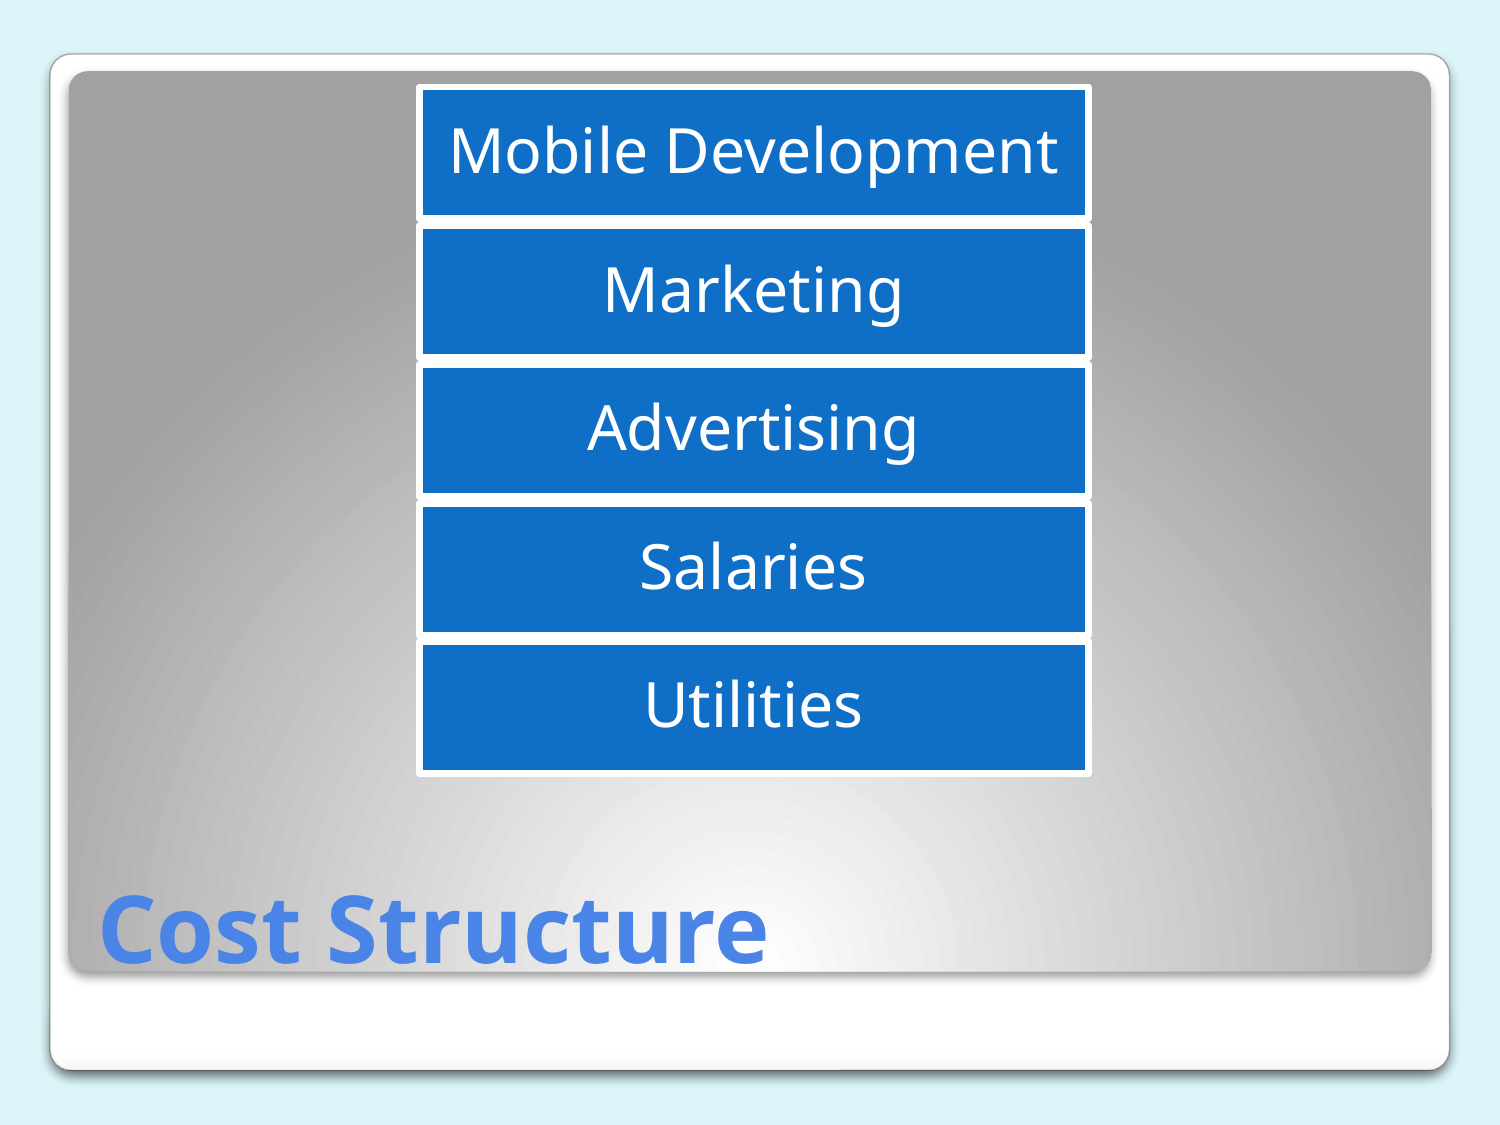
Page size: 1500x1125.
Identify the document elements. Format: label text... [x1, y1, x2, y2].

title Cost Structure [82, 817, 1425, 990]
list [82, 86, 1426, 775]
